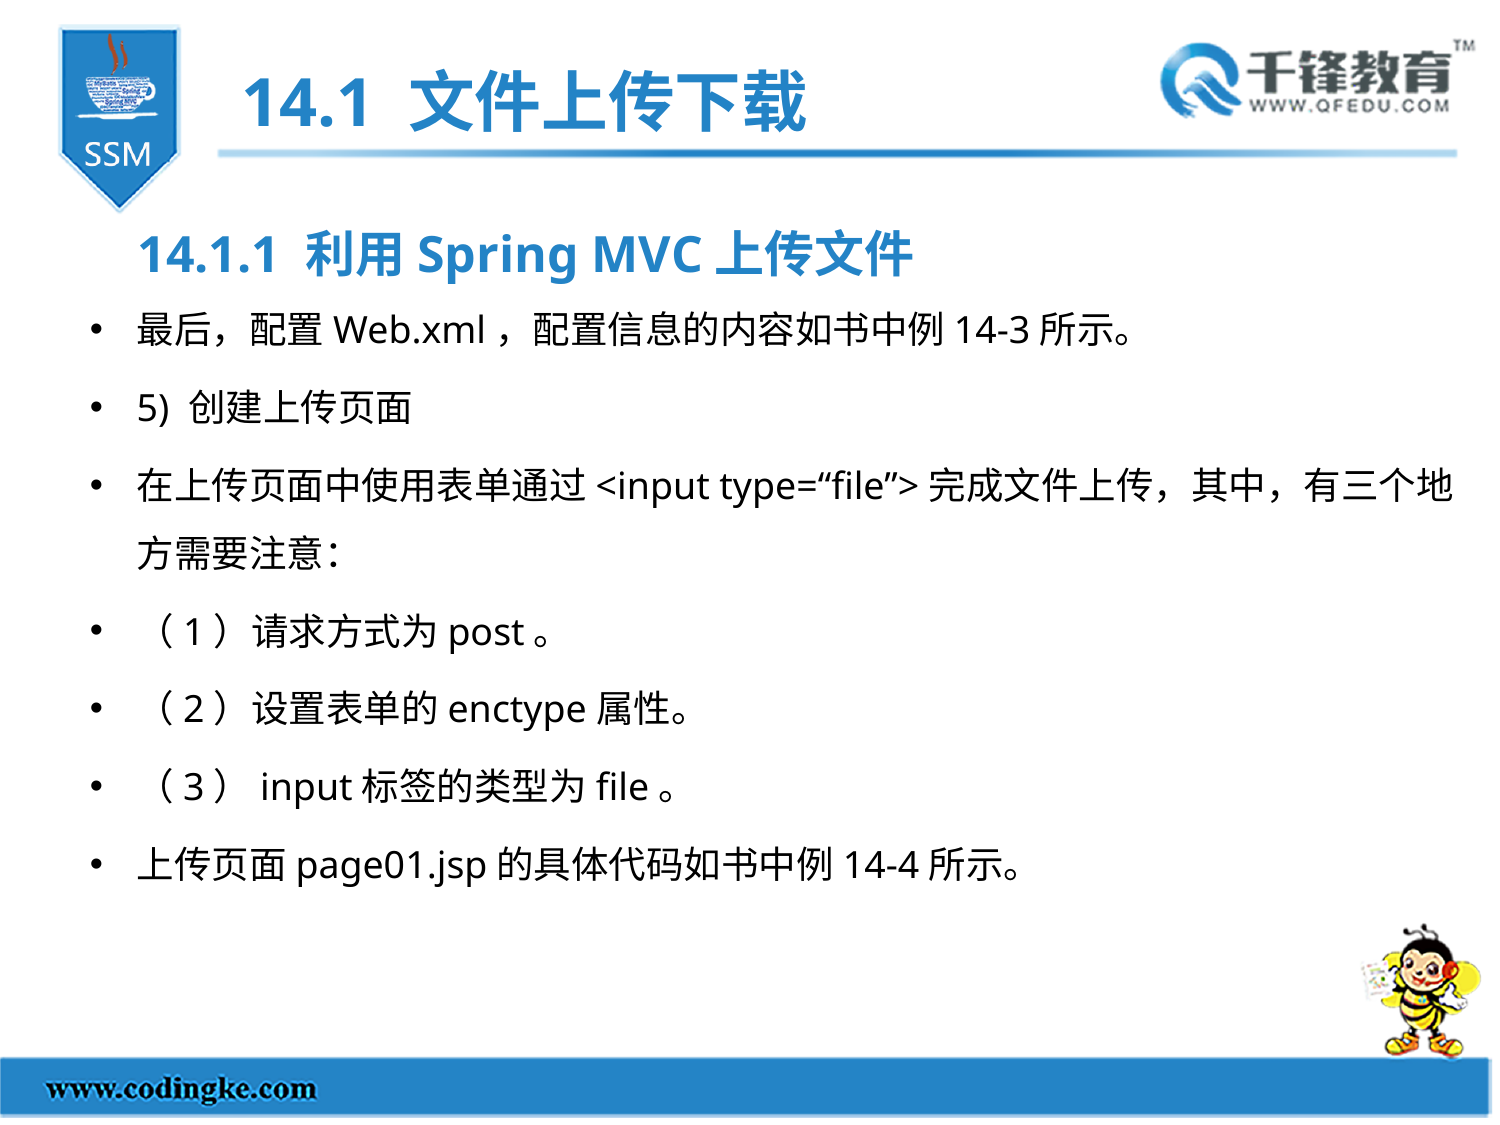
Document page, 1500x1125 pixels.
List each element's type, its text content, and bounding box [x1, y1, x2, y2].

picture [0, 0, 1500, 276]
text_box 14.1.1 利用Spring MVC上传文件 [122, 215, 974, 276]
text_box 最后，配置Web.xml，配置信息的内容如书中例14-3所示。 5) 创建上传页面 在上传页面中使用表单通过<input type=“file”>完成文件上传，其中，有三个地方需要注意： （1）请求方式为post。 （2）设置表单的enctype属性。 （3）input标签的类型为file。 上传页面page01.jsp的具体代码如书中例14-4所示。 [0, 276, 1500, 894]
text_box 14.1 文件上传下载 [226, 53, 1038, 146]
picture [0, 894, 1500, 1125]
